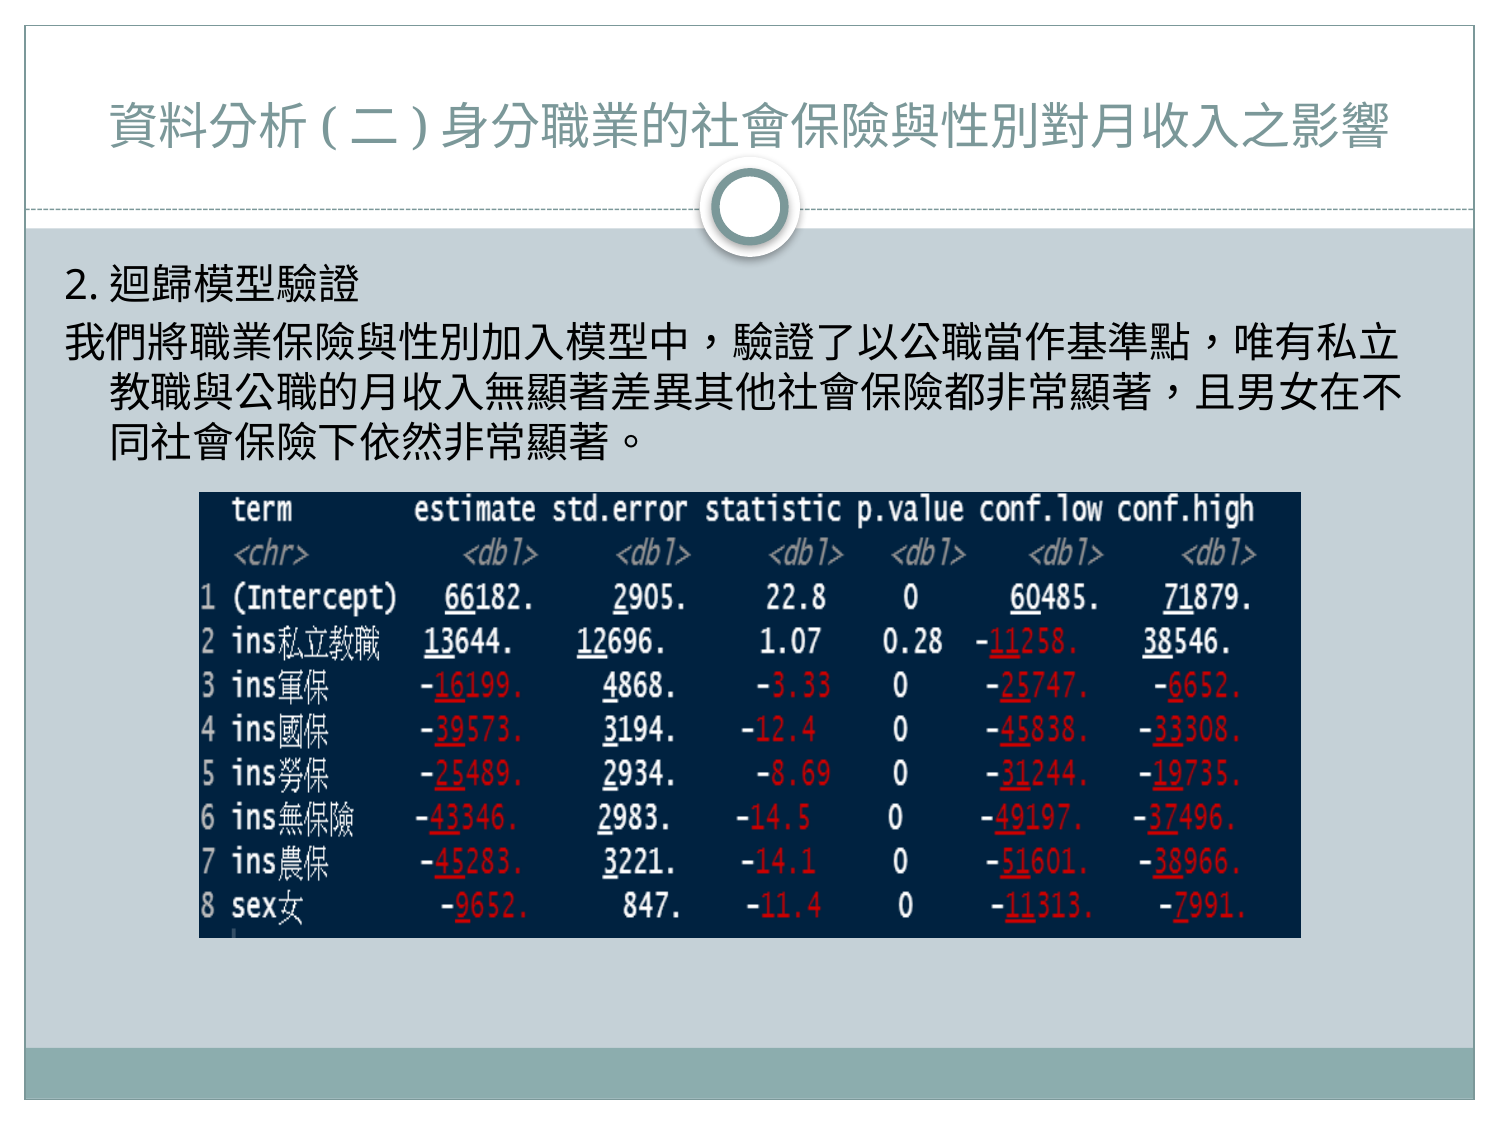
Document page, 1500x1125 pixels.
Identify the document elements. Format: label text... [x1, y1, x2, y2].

list 2.迴歸模型驗證 我們將職業保險與性別加入模型中，驗證了以公職當作基準點，唯有私立教職與公職的月收入無顯著差異其他社會保險都非常顯著，且男女在不同社會保險下依然非常顯著。 [49, 250, 1445, 1001]
picture [198, 491, 1301, 938]
title 資料分析(二)身分職業的社會保險與性別對月收入之影響 [49, 37, 1450, 162]
